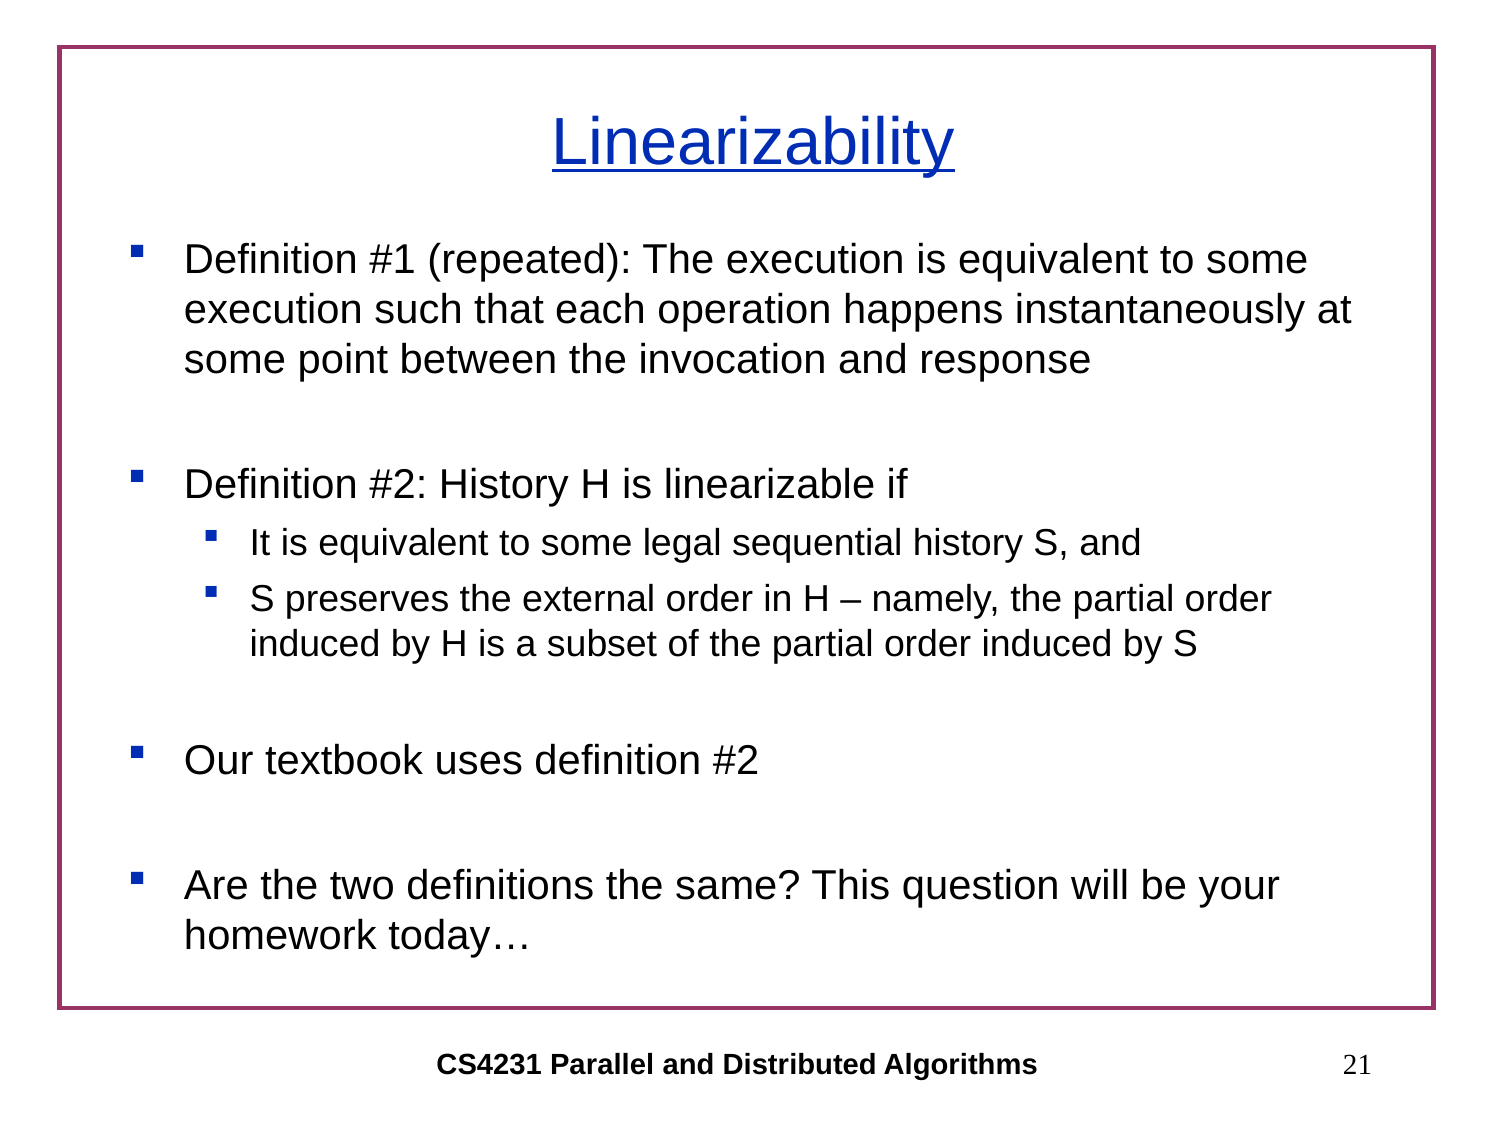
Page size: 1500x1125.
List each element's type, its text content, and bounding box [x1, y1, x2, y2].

list Definition #1 (repeated): The execution is equivalent to some execution such that each operation happens instantaneously at some point between the invocation and response Definition #2: History H is linearizable if It is equivalent to some legal sequential history S, and S preserves the external order in H – namely, the partial order induced by H is a subset of the partial order induced by S Our textbook uses definition #2 Are the two definitions the same? This question will be your homework today… [112, 223, 1388, 991]
slide_number 21 [1074, 1024, 1388, 1101]
title Linearizability [115, 69, 1392, 207]
footer CS4231 Parallel and Distributed Algorithms [212, 1024, 1074, 1101]
